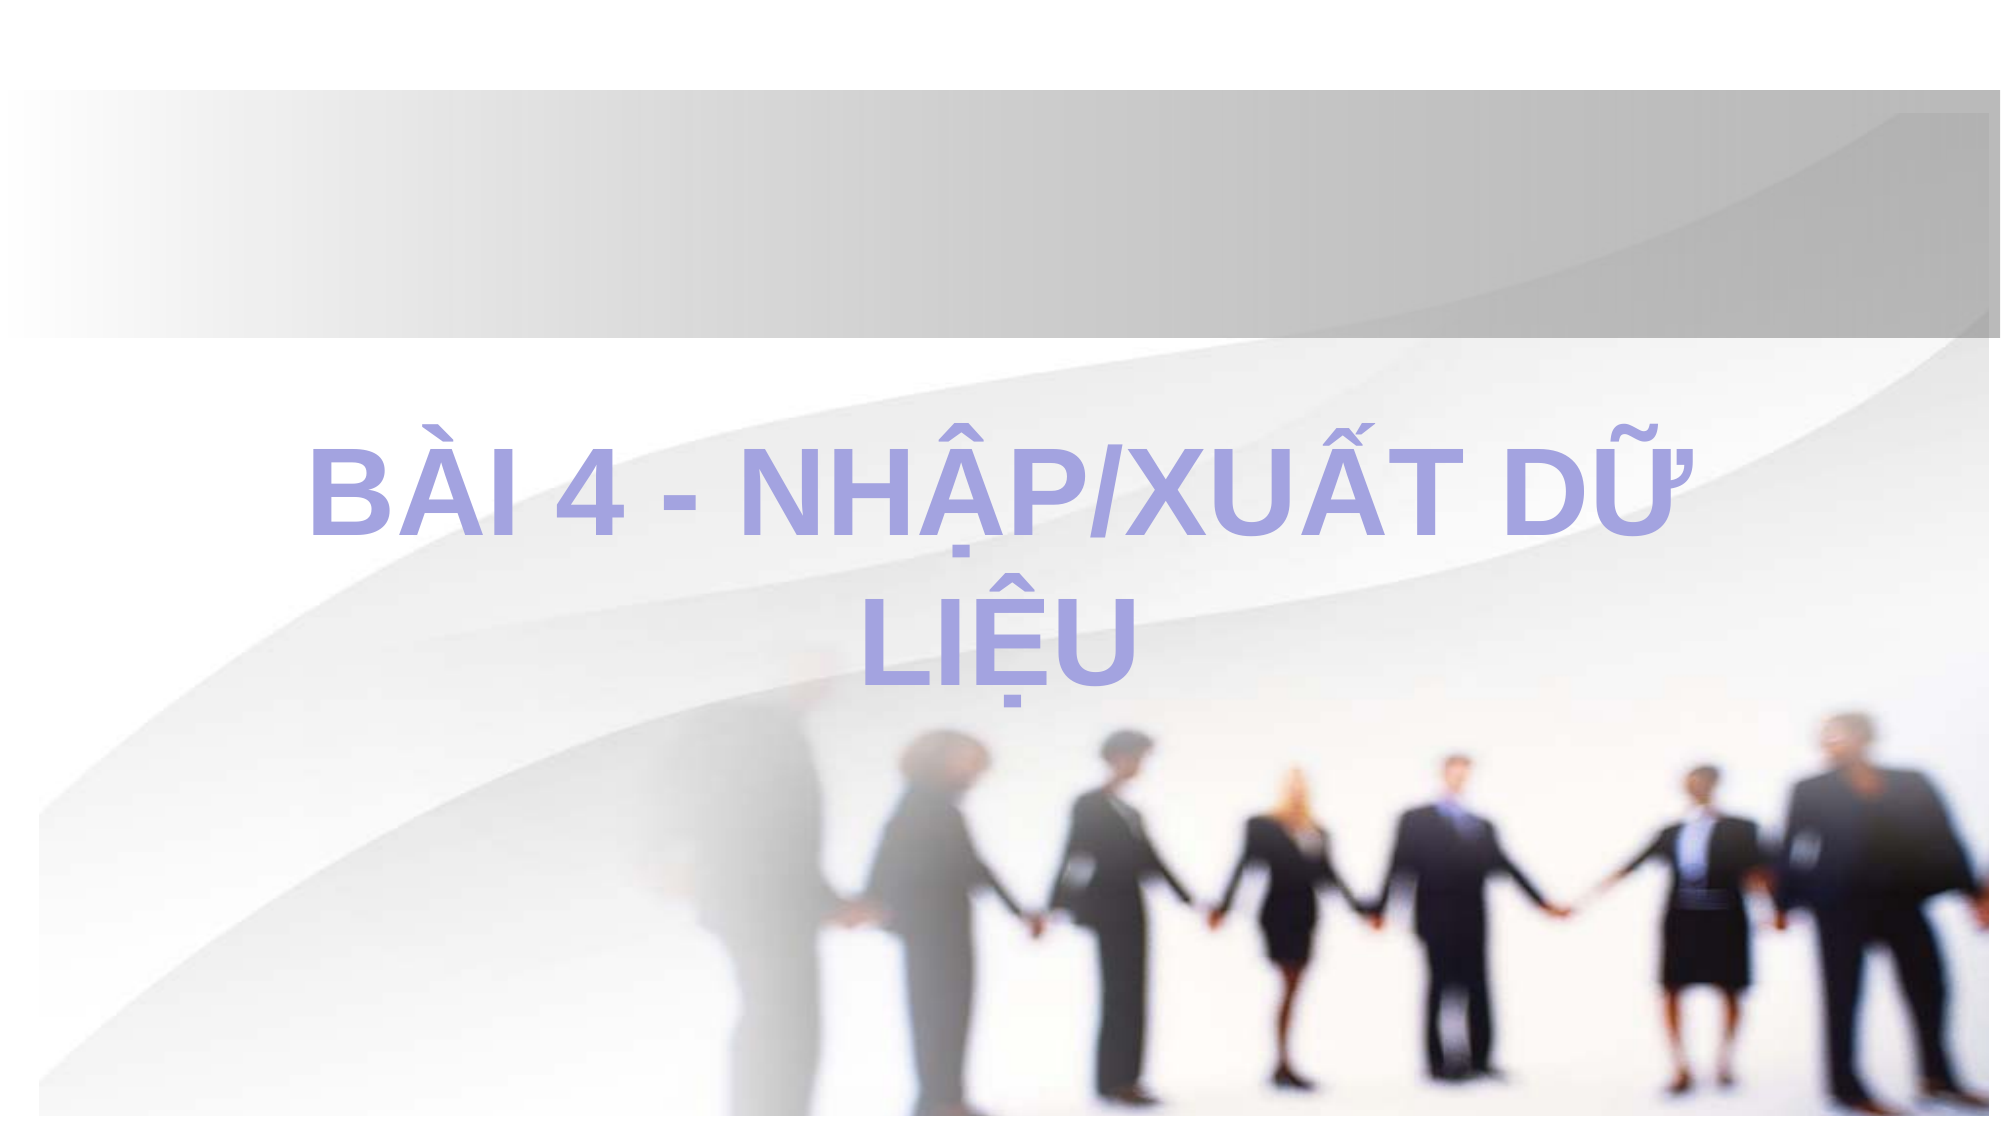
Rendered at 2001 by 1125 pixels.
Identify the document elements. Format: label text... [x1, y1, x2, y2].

picture [39, 338, 1989, 1116]
text_box BÀI 4 - NHẬP/XUẤT DỮ LIỆU [243, 403, 1757, 719]
